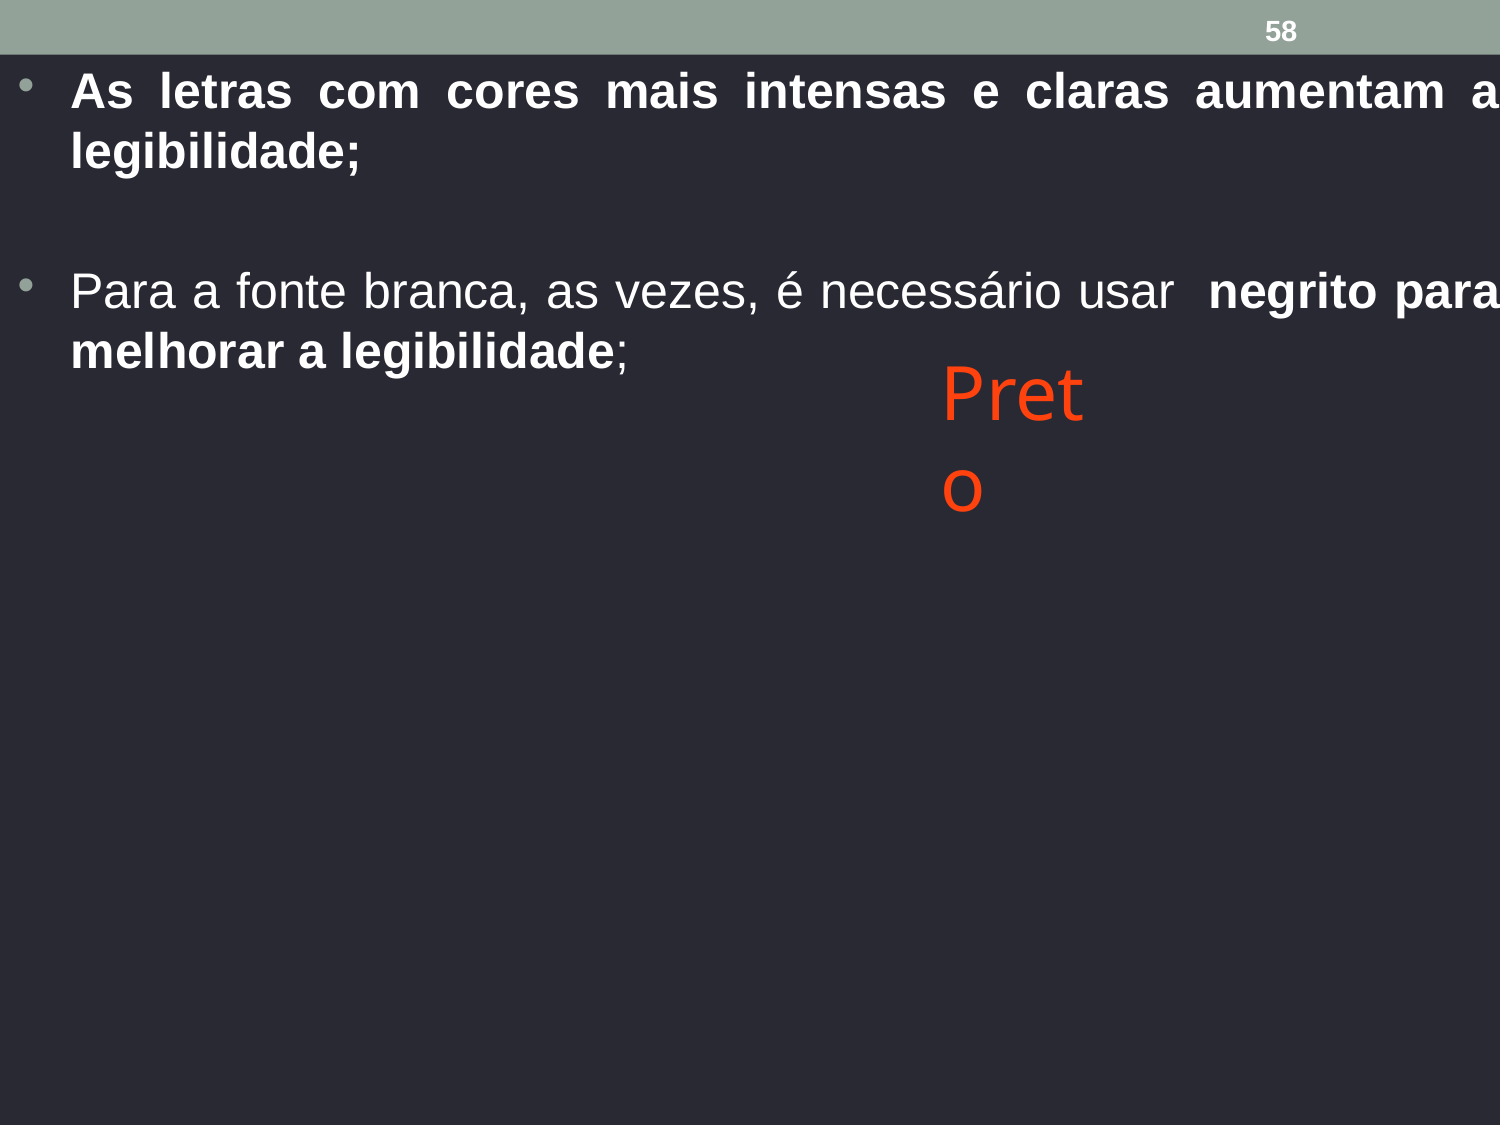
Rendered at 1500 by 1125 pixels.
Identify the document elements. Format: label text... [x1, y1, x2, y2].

list As letras com cores mais intensas e claras aumentam a legibilidade; Para a fonte branca, as vezes, é necessário usar negrito para melhorar a legibilidade; [0, 54, 1500, 1125]
slide_number 58 [1250, 3, 1425, 57]
text_box Preto [927, 338, 1142, 443]
